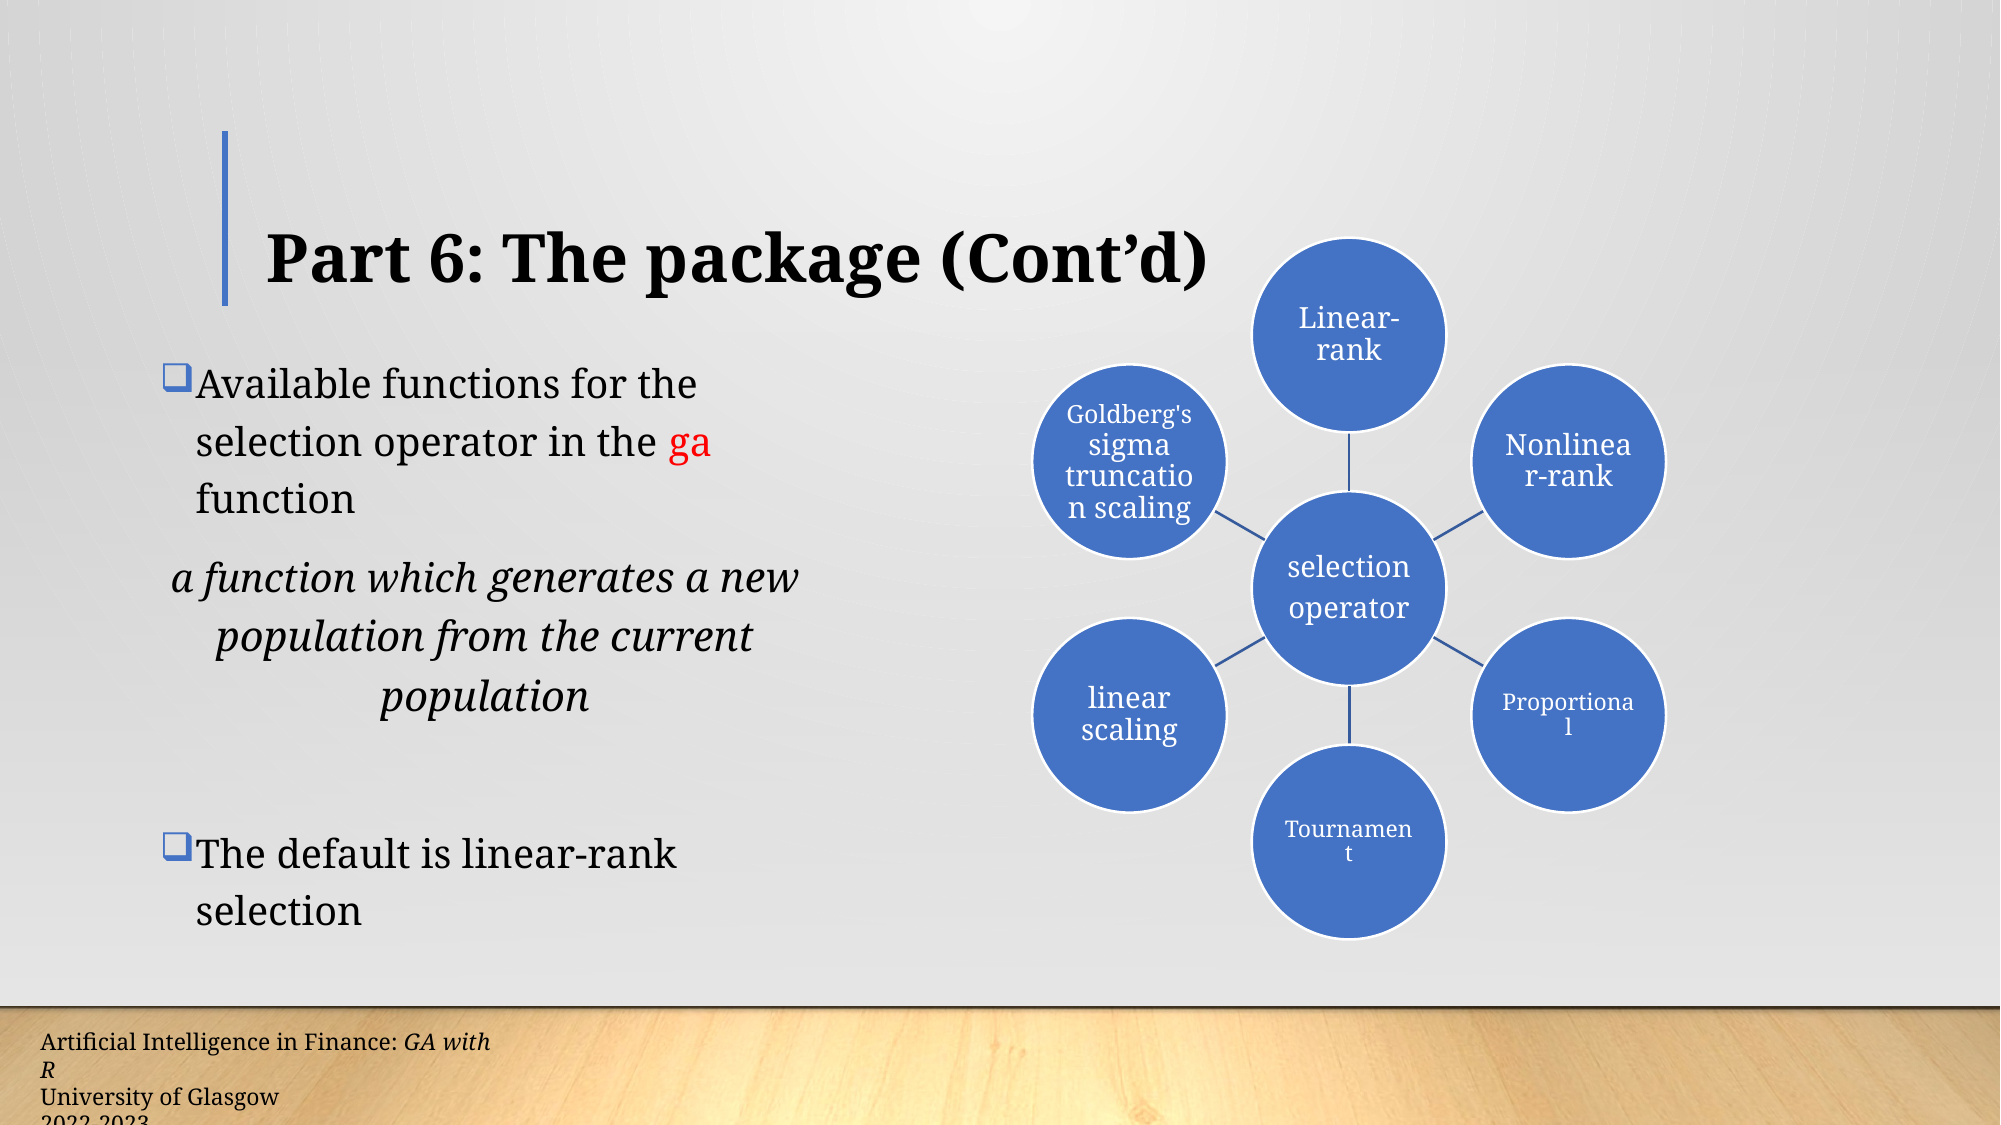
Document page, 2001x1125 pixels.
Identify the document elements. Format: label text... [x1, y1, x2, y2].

list Available functions for the selection operator in the ga function a function which generates a new population from the current population The default is linear-rank selection [145, 342, 761, 943]
title Part 6: The package (Cont’d) [251, 131, 1814, 305]
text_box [761, 234, 1938, 943]
text_box Artificial Intelligence in Finance: GA with R University of Glasgow 2022-2023 [25, 1020, 533, 1125]
picture [0, 1006, 2000, 1125]
